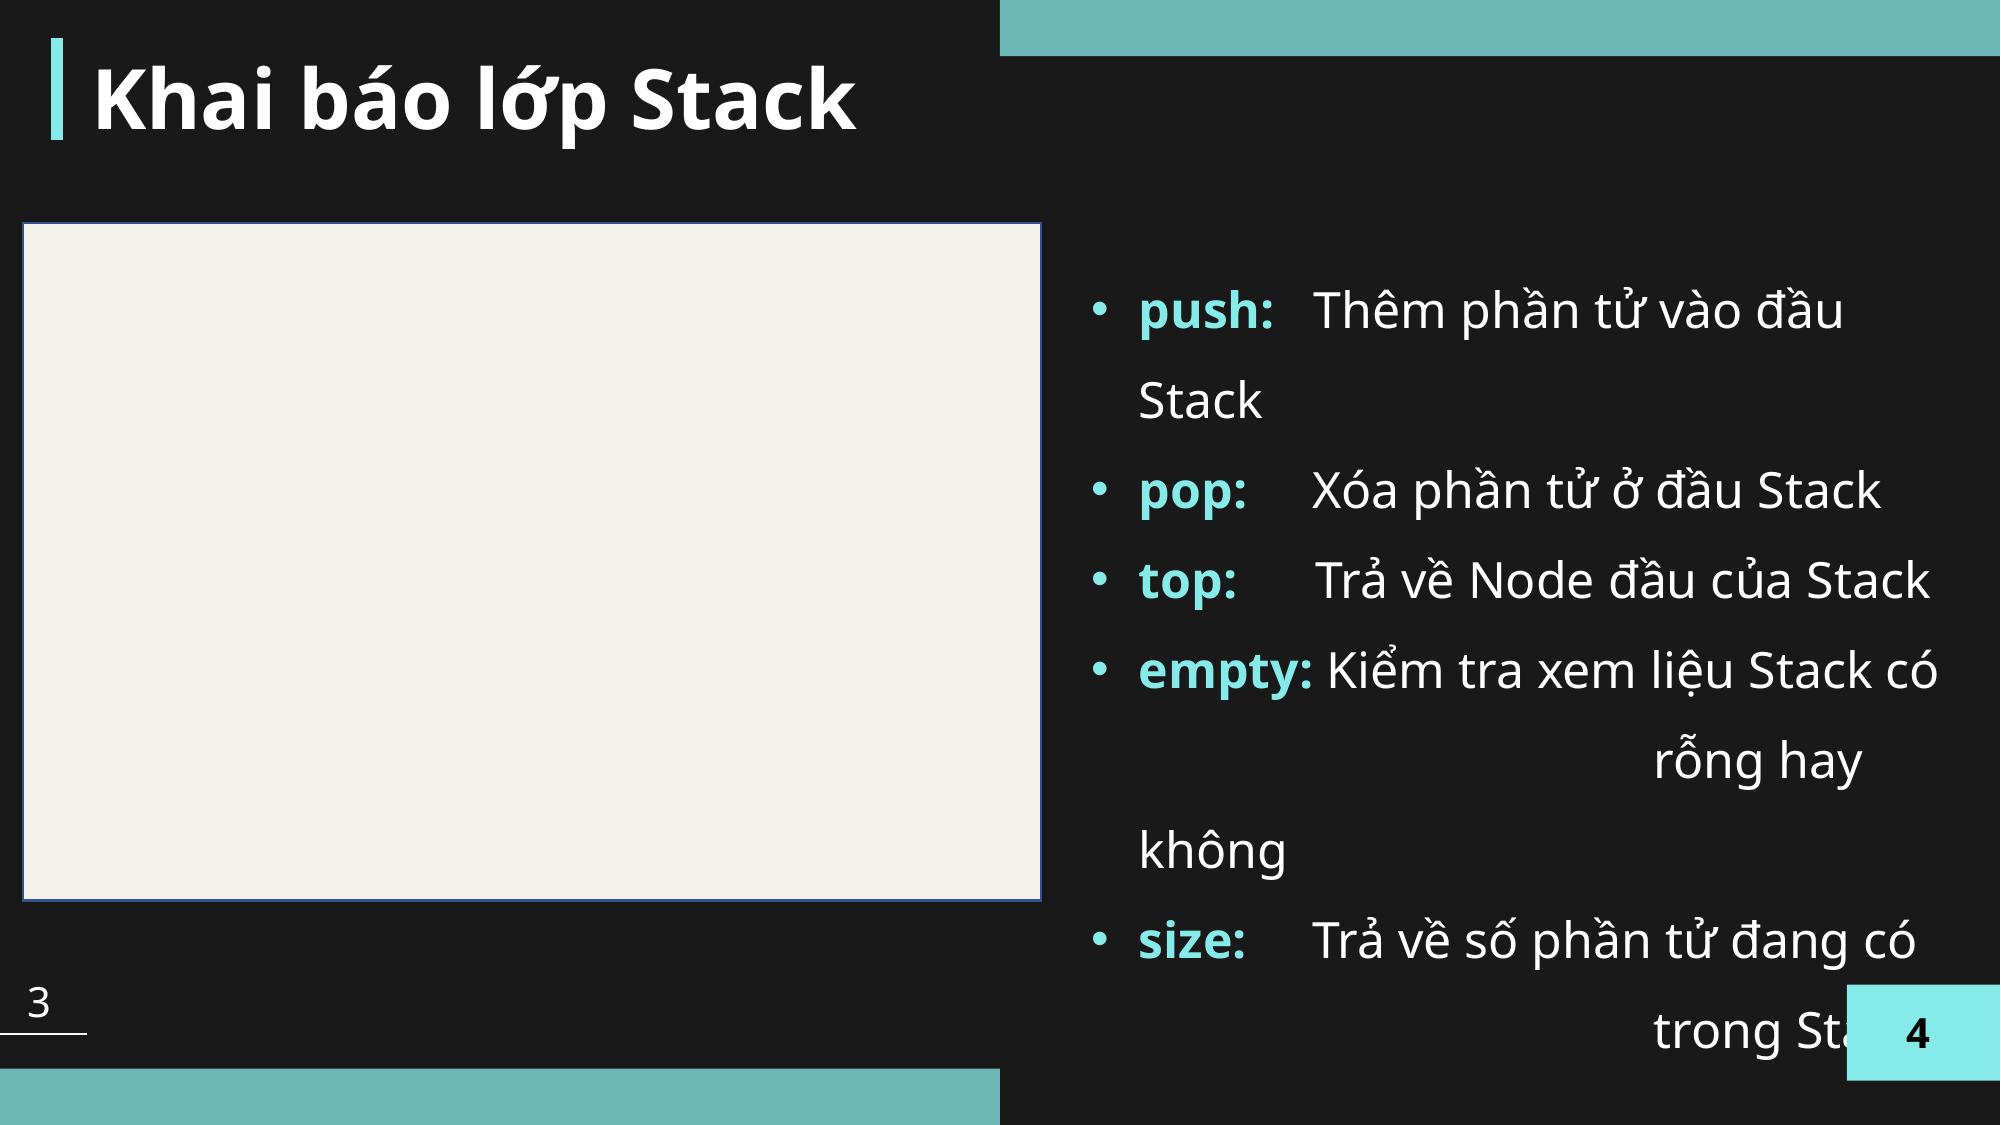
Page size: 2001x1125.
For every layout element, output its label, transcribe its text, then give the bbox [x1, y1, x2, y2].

text_box [999, 0, 2000, 57]
picture [23, 222, 1041, 901]
text_box push: Thêm phần tử vào đầu Stack pop: Xóa phần tử ở đầu Stack top: Trả về Node đầu của Stack empty: Kiểm tra xem liệu Stack có rỗng hay không size: Trả về số phần tử đang có trong Stack [1077, 241, 1977, 1066]
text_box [1846, 984, 2000, 1081]
text_box [0, 1068, 1001, 1125]
text_box Khai báo lớp Stack [76, 38, 1000, 154]
text_box 3 [13, 968, 77, 1034]
